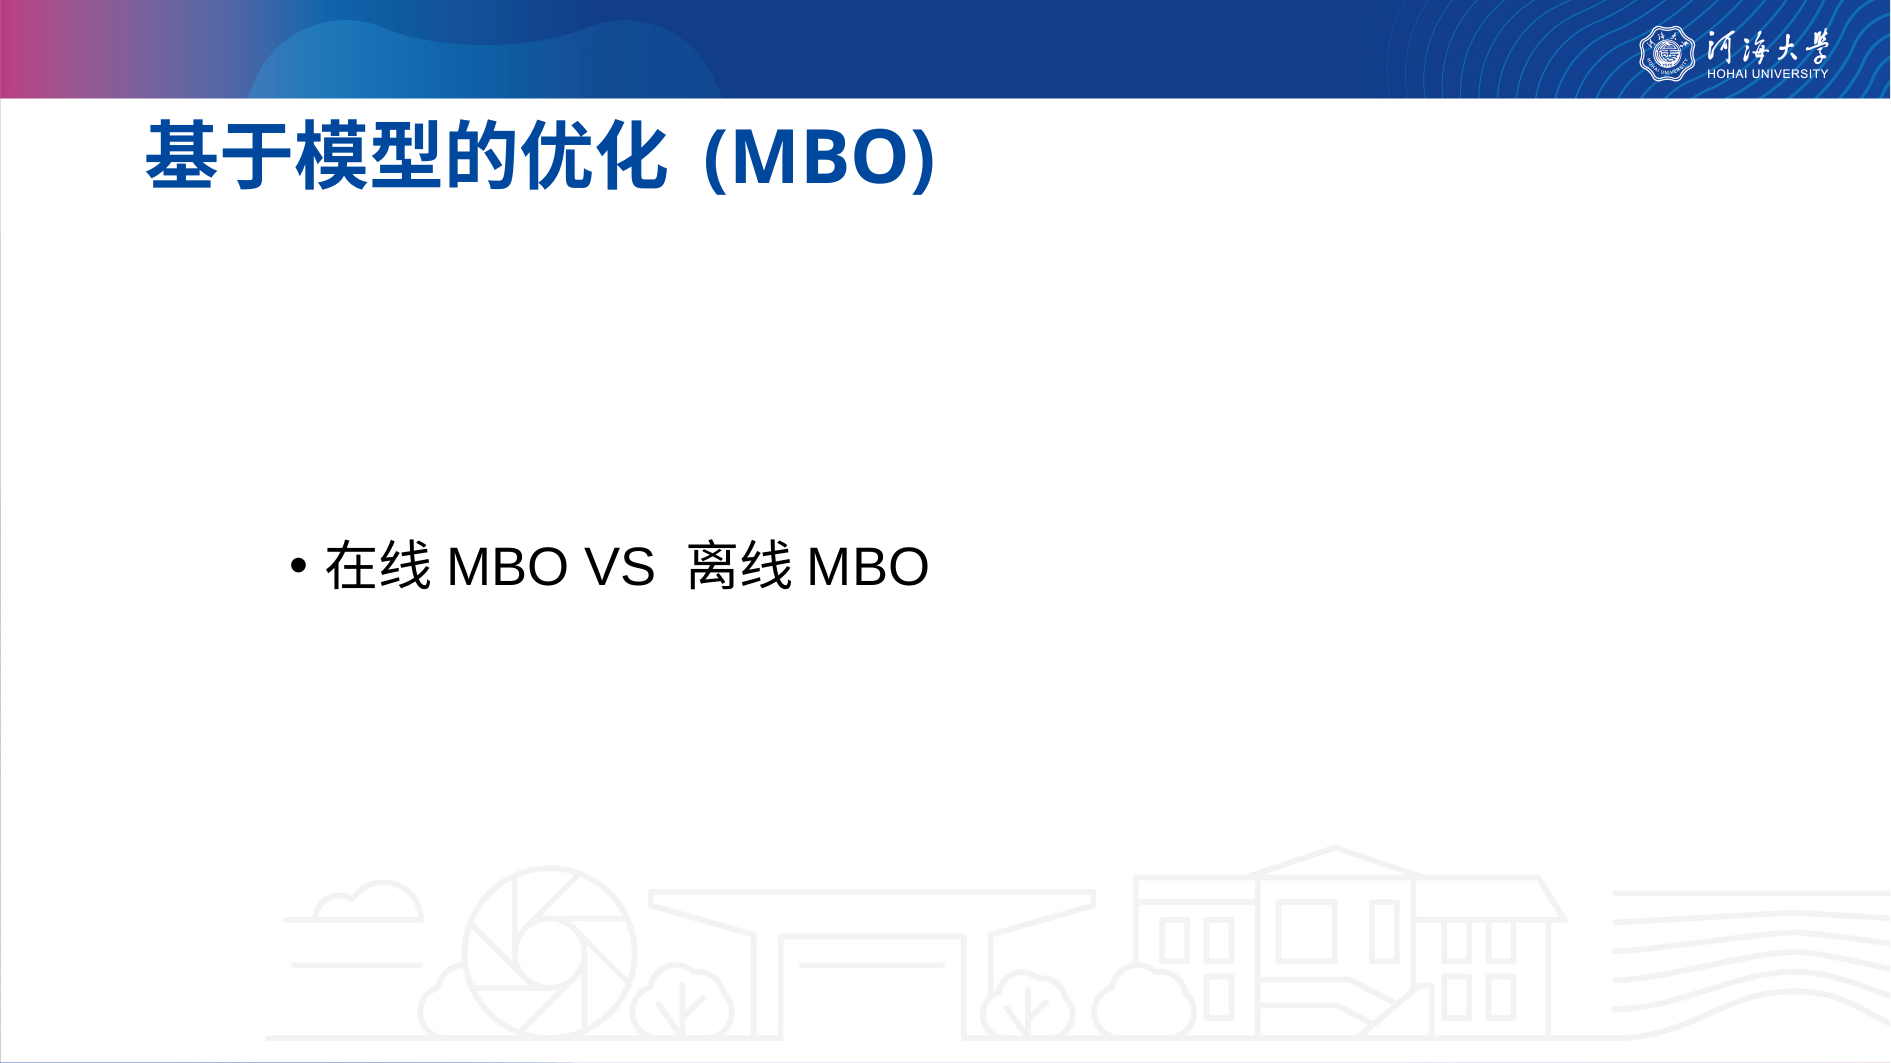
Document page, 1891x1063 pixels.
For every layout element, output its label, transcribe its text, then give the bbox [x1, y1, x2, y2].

list 在线MBO VS 离线MBO [275, 531, 1375, 964]
text_box [694, 565, 1325, 623]
title 基于模型的优化 (MBO) [129, 56, 1761, 262]
picture [0, 0, 1891, 1063]
